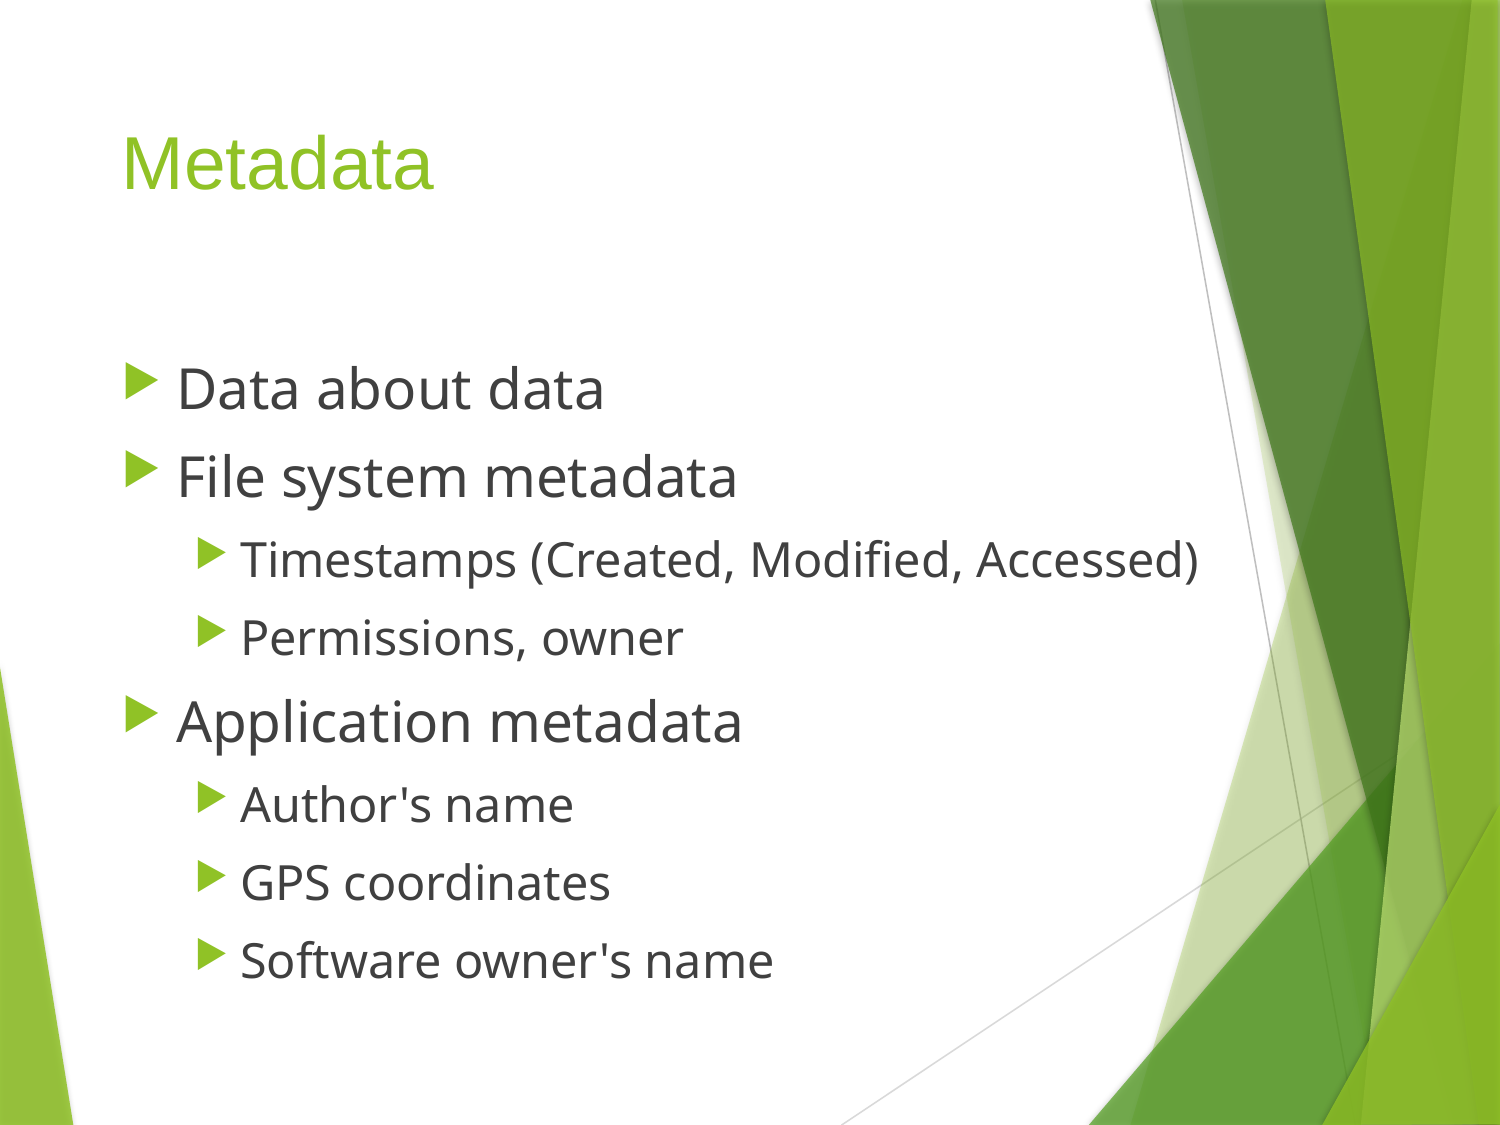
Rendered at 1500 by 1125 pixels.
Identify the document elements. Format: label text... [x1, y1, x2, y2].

title Metadata [106, 106, 1148, 240]
list Data about data File system metadata Timestamps (Created, Modified, Accessed) Permissions, owner Application metadata Author's name GPS coordinates Software owner's name [106, 345, 1294, 999]
